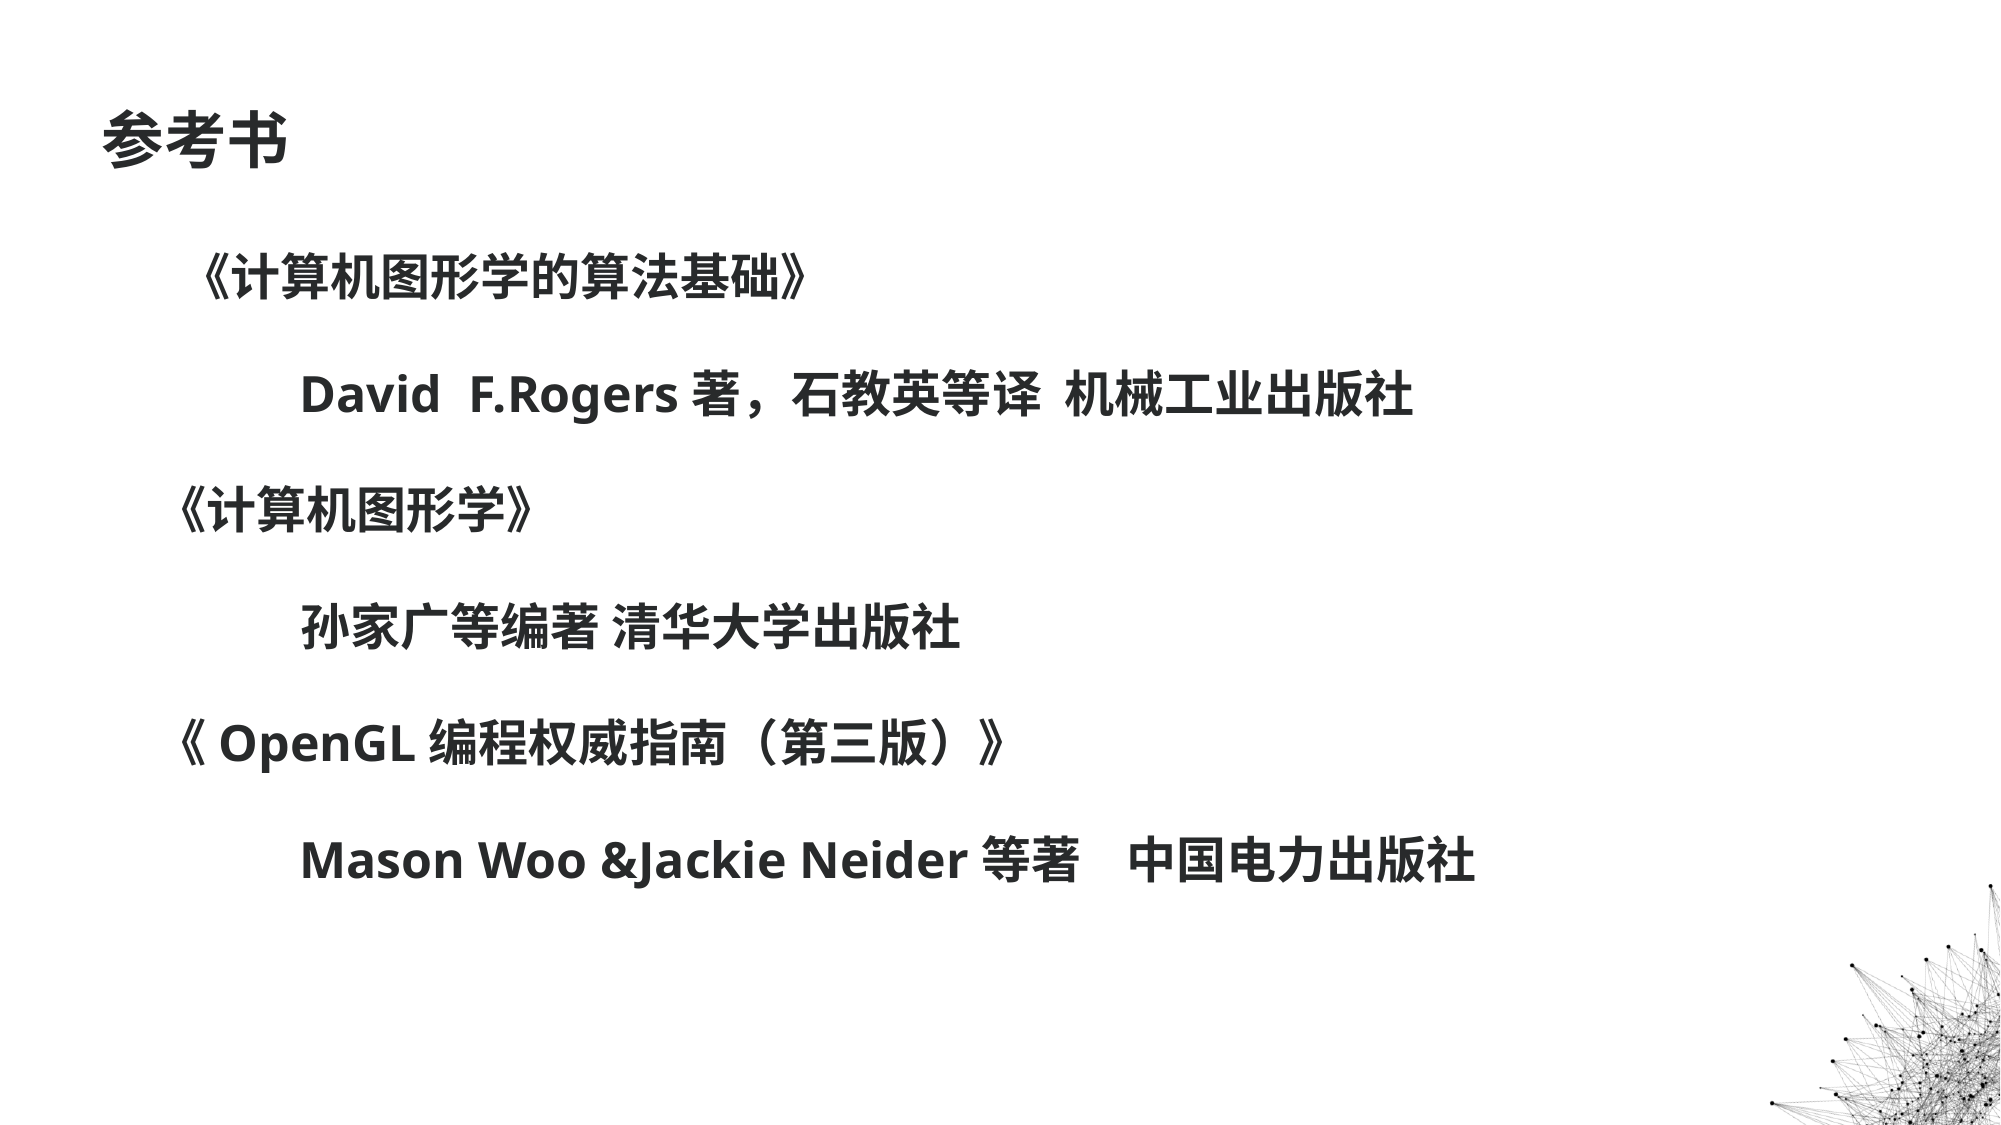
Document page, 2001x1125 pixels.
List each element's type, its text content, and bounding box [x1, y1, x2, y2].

title 参考书 [93, 30, 1895, 237]
picture [1722, 882, 2001, 1125]
list 《计算机图形学的算法基础》 David F.Rogers著，石教英等译 机械工业出版社 《计算机图形学》 孙家广等编著 清华大学出版社 《OpenGL编程权威指南（第三版）》 Mason Woo &Jackie Neider等著 中国电力出版社 [66, 237, 1936, 1083]
